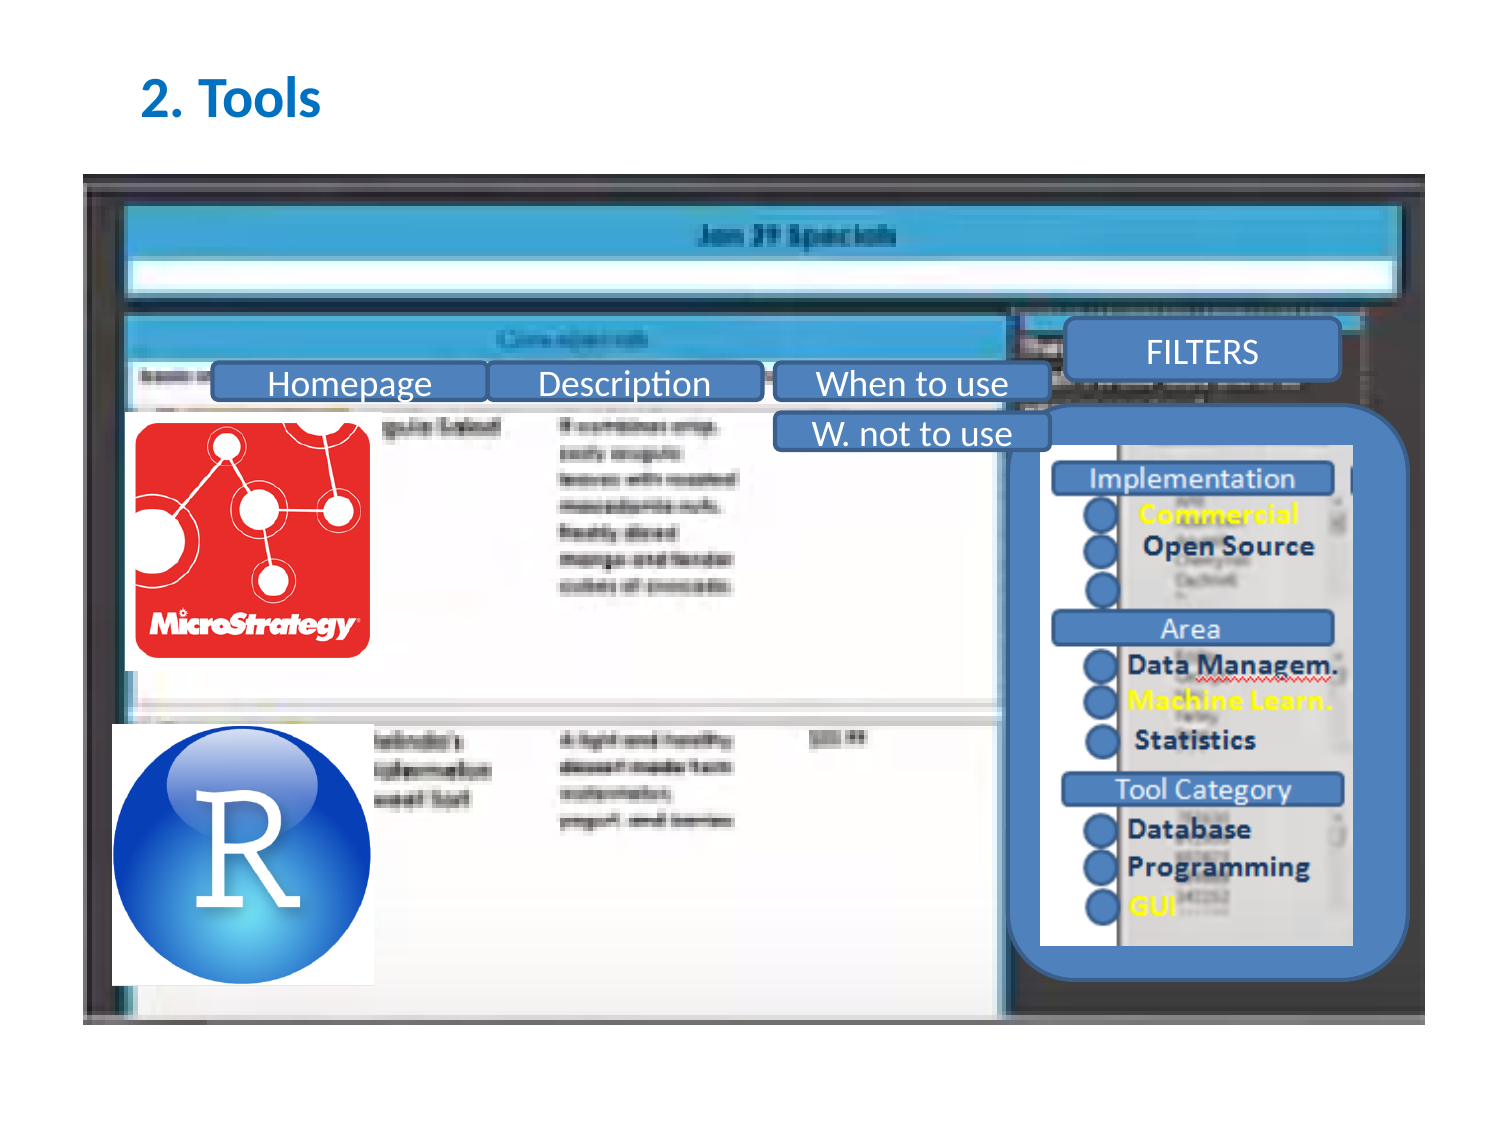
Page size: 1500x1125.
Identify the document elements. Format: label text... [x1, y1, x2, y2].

picture [83, 174, 1426, 1026]
text_box 2. Tools [125, 51, 338, 137]
